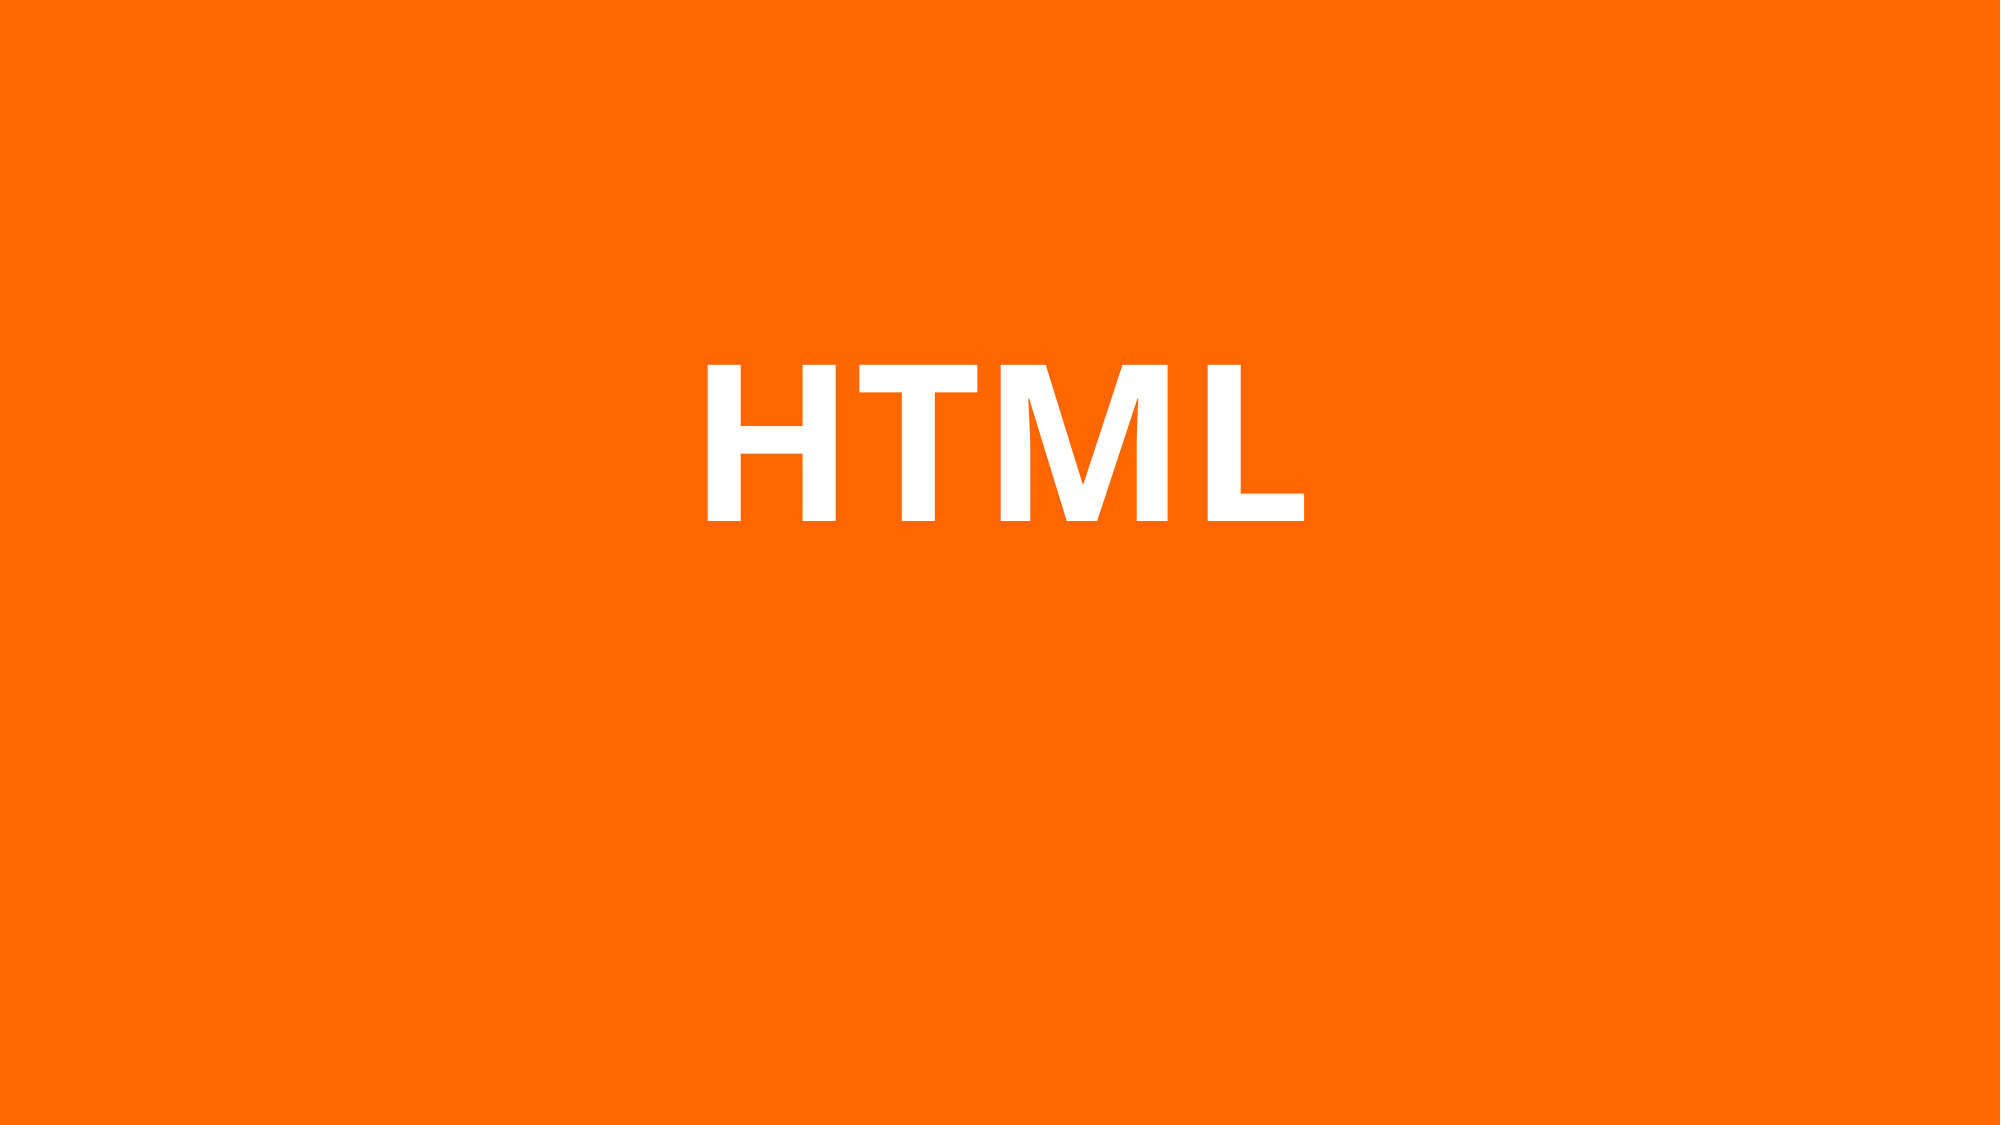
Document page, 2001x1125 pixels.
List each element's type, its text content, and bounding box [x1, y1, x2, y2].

title HTML [249, 184, 1750, 576]
